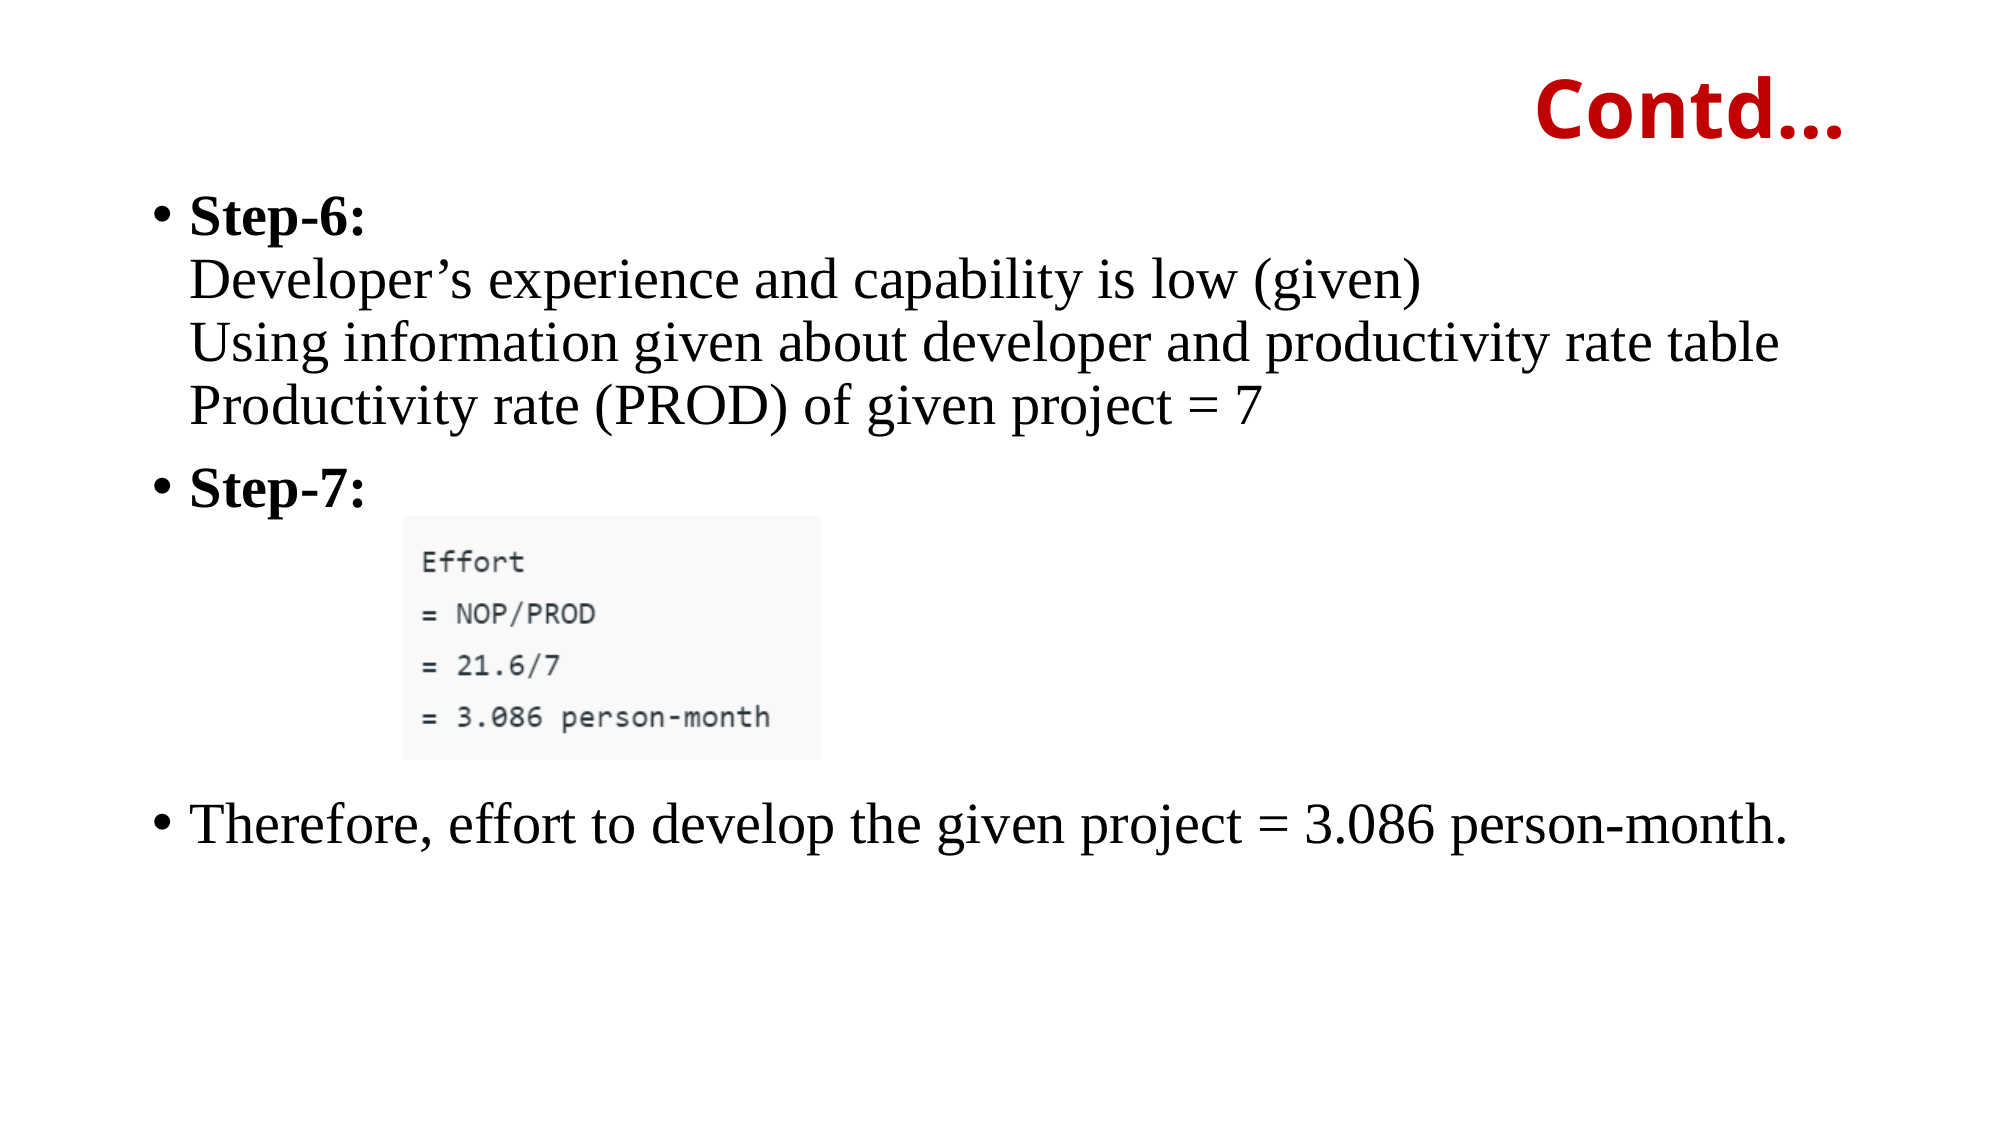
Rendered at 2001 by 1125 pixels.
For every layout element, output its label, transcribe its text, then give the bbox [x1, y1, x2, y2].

list Step-6: Developer’s experience and capability is low (given) Using information given about developer and productivity rate table Productivity rate (PROD) of given project = 7 Step-7: Therefore, effort to develop the given project = 3.086 person-month. [137, 177, 1863, 1014]
picture [403, 516, 821, 761]
title Contd… [137, 59, 1863, 164]
